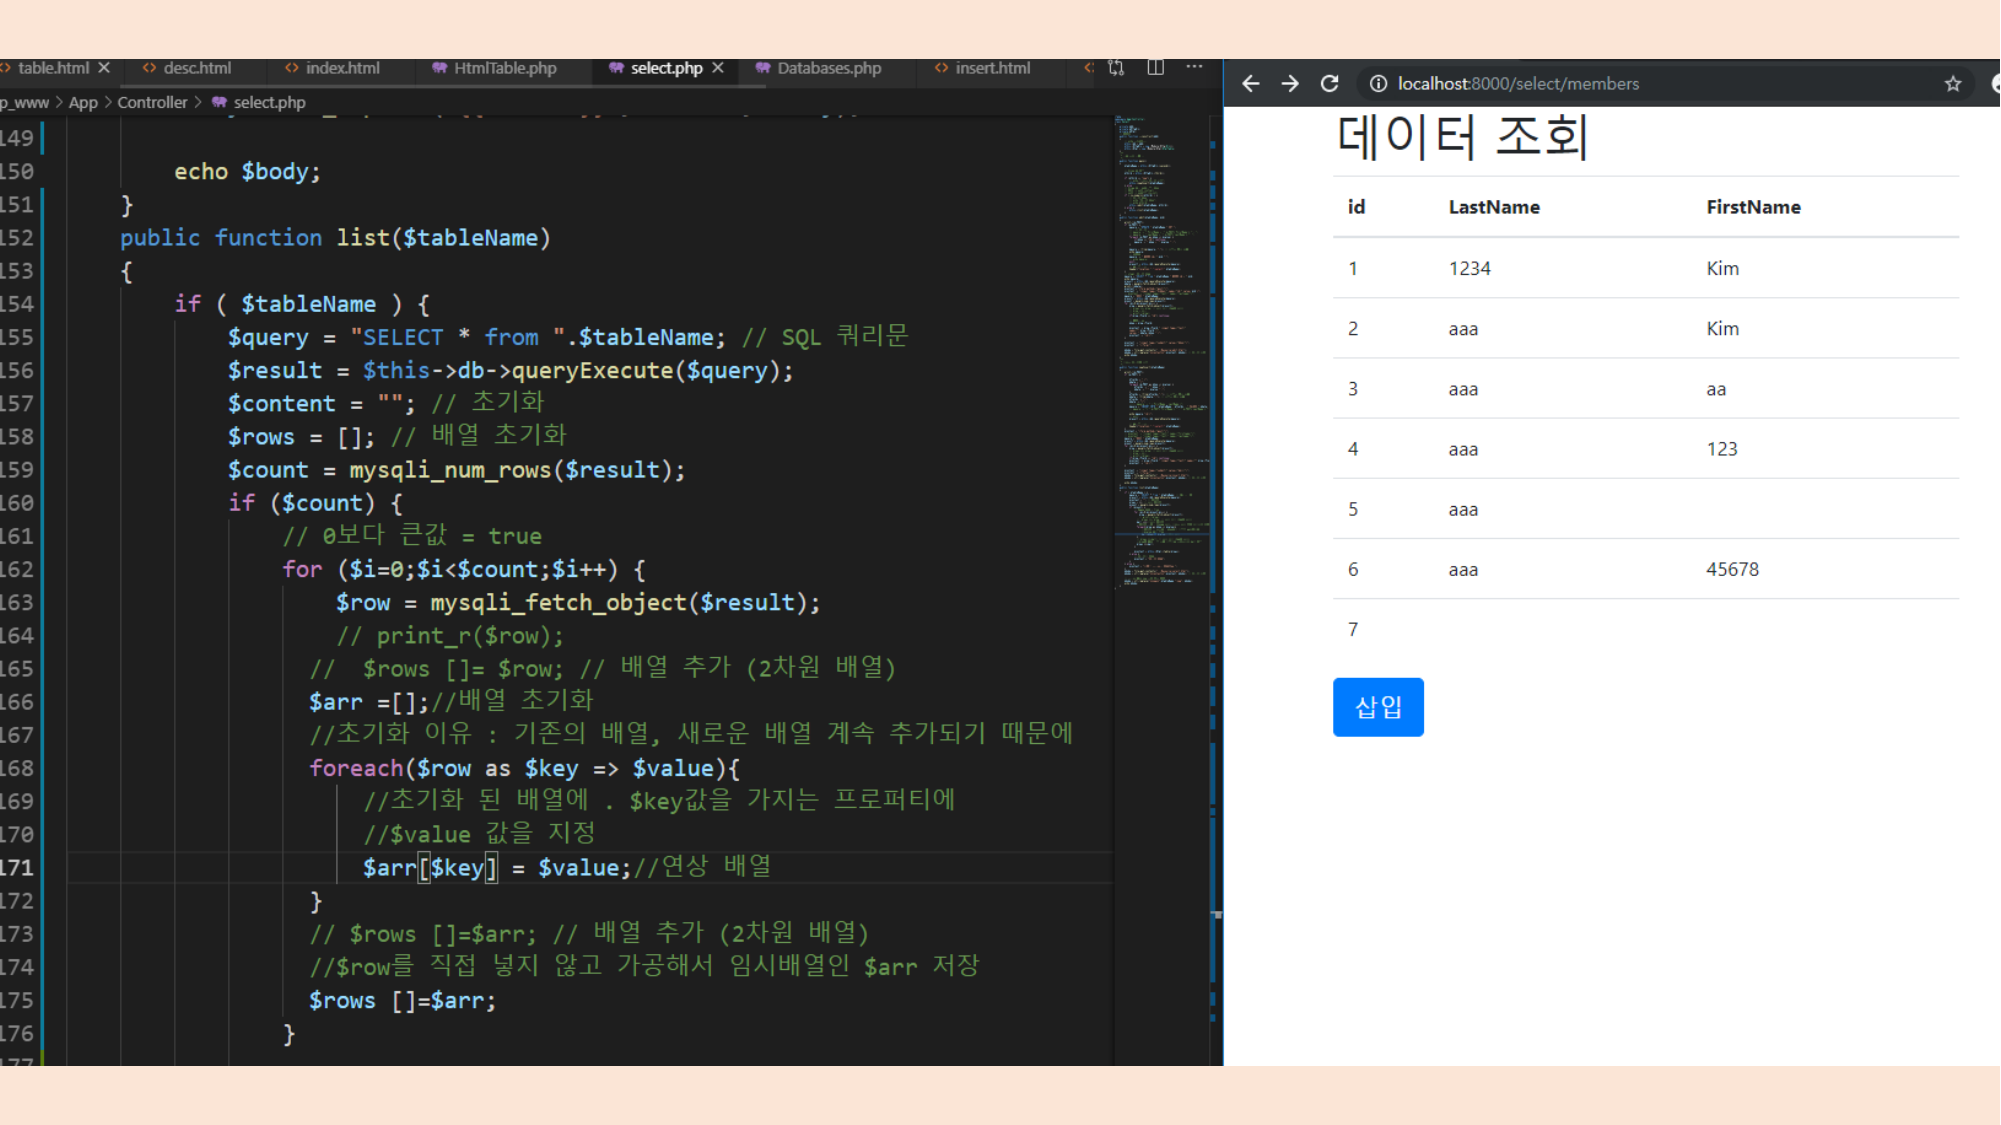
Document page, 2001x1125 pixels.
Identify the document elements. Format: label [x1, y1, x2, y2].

picture [0, 59, 2000, 1066]
